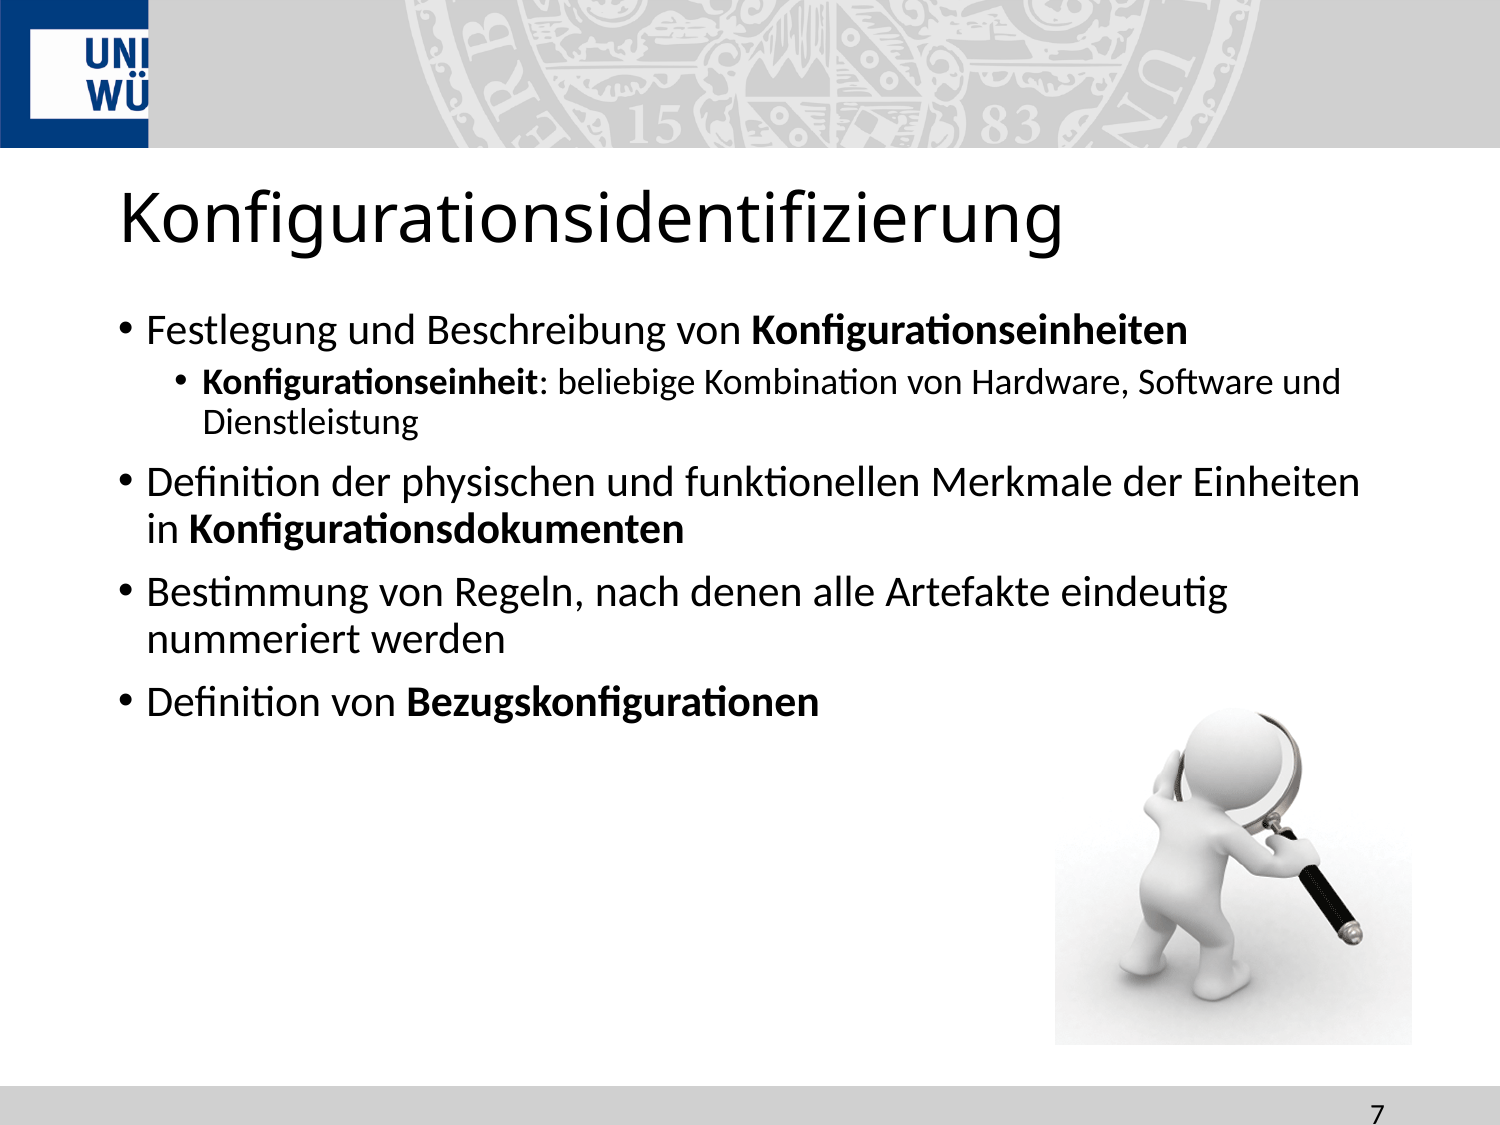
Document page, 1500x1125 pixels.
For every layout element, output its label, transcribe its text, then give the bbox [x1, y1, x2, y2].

picture [1024, 684, 1438, 1045]
slide_number 7 [1062, 1074, 1400, 1125]
title Konfigurationsidentifizierung [103, 162, 1397, 278]
picture [0, 0, 1500, 148]
list Festlegung und Beschreibung von Konfigurationseinheiten Konfigurationseinheit: beliebige Kombination von Hardware, Software und Dienstleistung Definition der physischen und funktionellen Merkmale der Einheiten in Konfigurationsdokumenten Bestimmung von Regeln, nach denen alle Artefakte eindeutig nummeriert werden Definition von Bezugskonfigurationen [103, 299, 1397, 1014]
